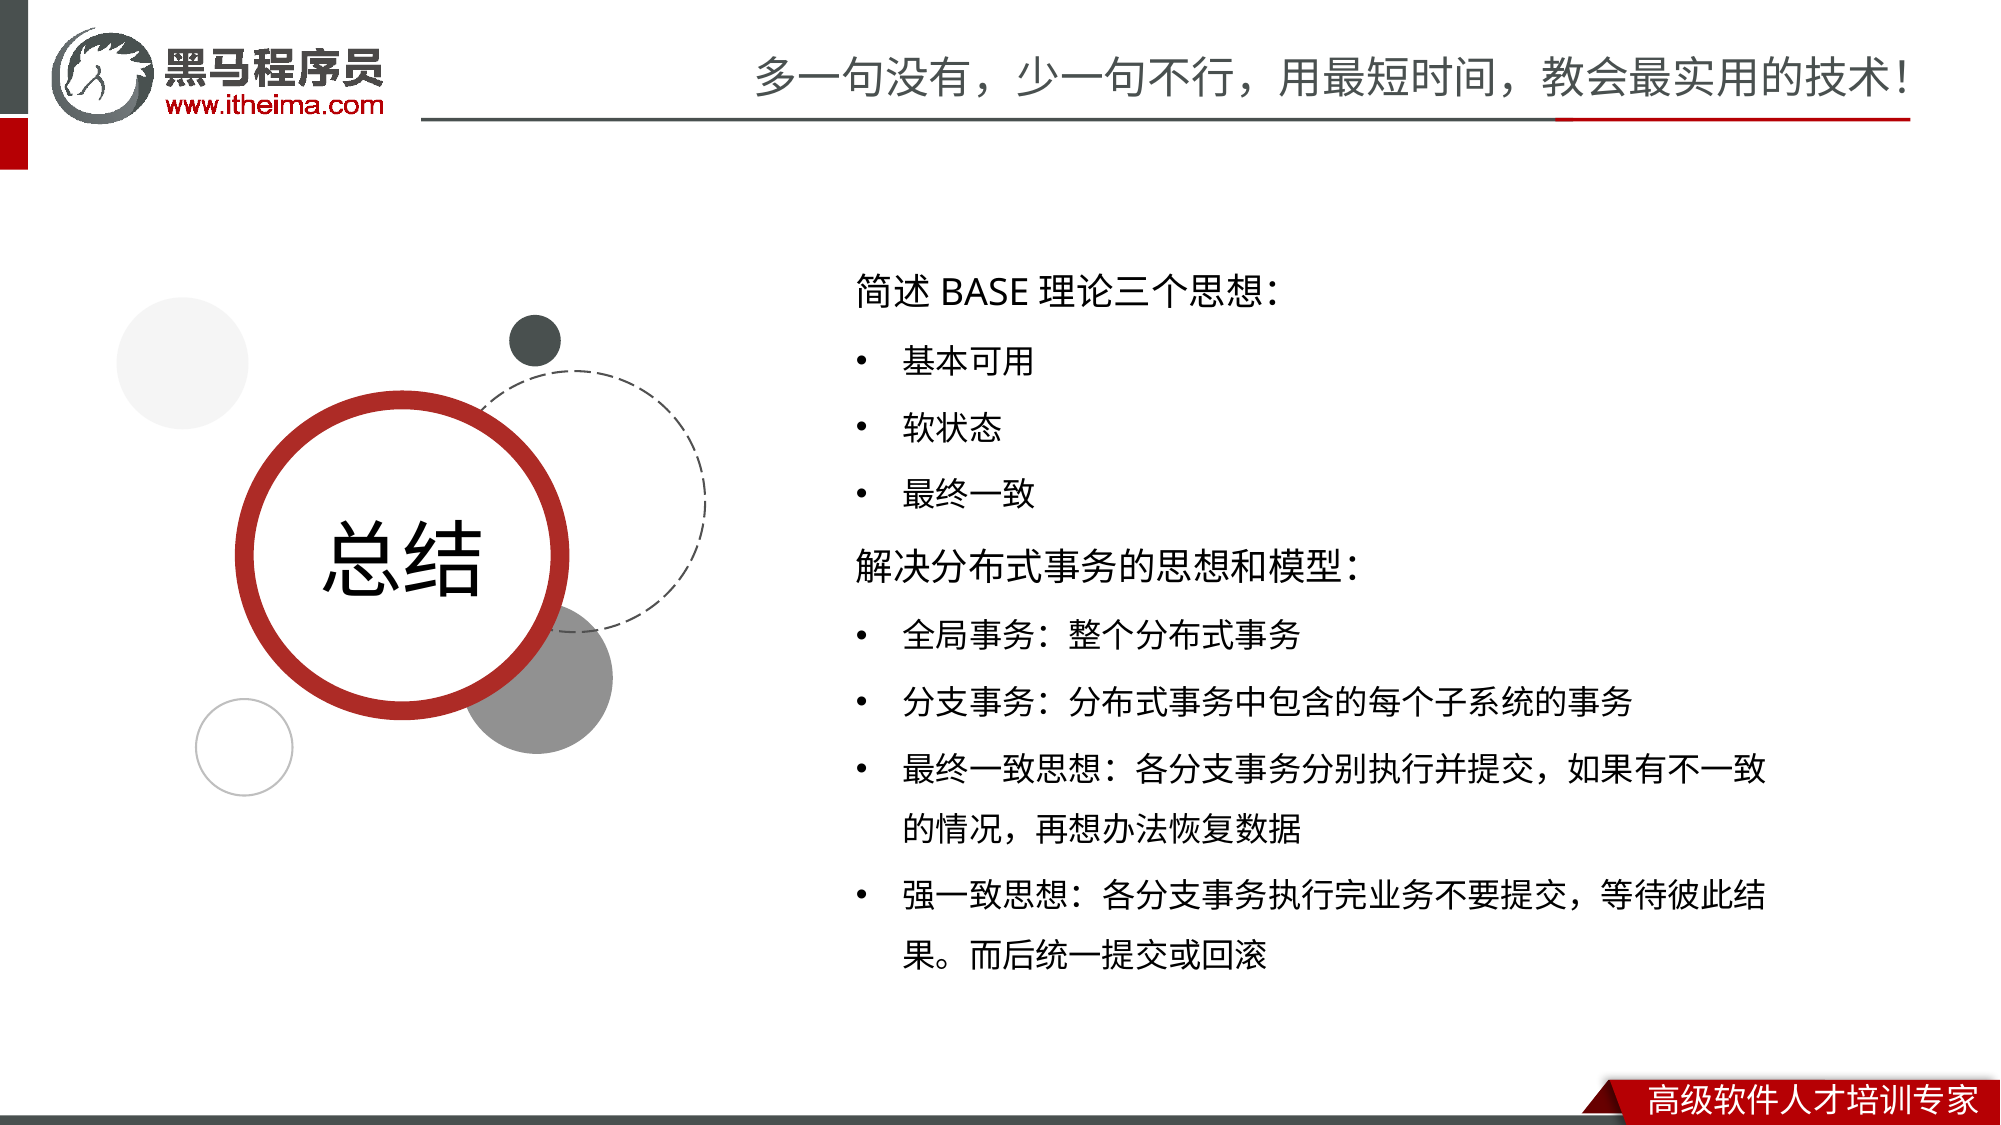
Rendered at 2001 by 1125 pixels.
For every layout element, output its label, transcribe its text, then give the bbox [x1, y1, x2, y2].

picture [50, 26, 384, 125]
list 简述BASE理论三个思想： 基本可用 软状态 最终一致 解决分布式事务的思想和模型： 全局事务：整个分布式事务 分支事务：分布式事务中包含的每个子系统的事务 最终一致思想：各分支事务分别执行并提交，如果有不一致的情况，再想办法恢复数据 强一致思想：各分支事务执行完业务不要提交，等待彼此结果。而后统一提交或回滚 [841, 239, 1786, 980]
